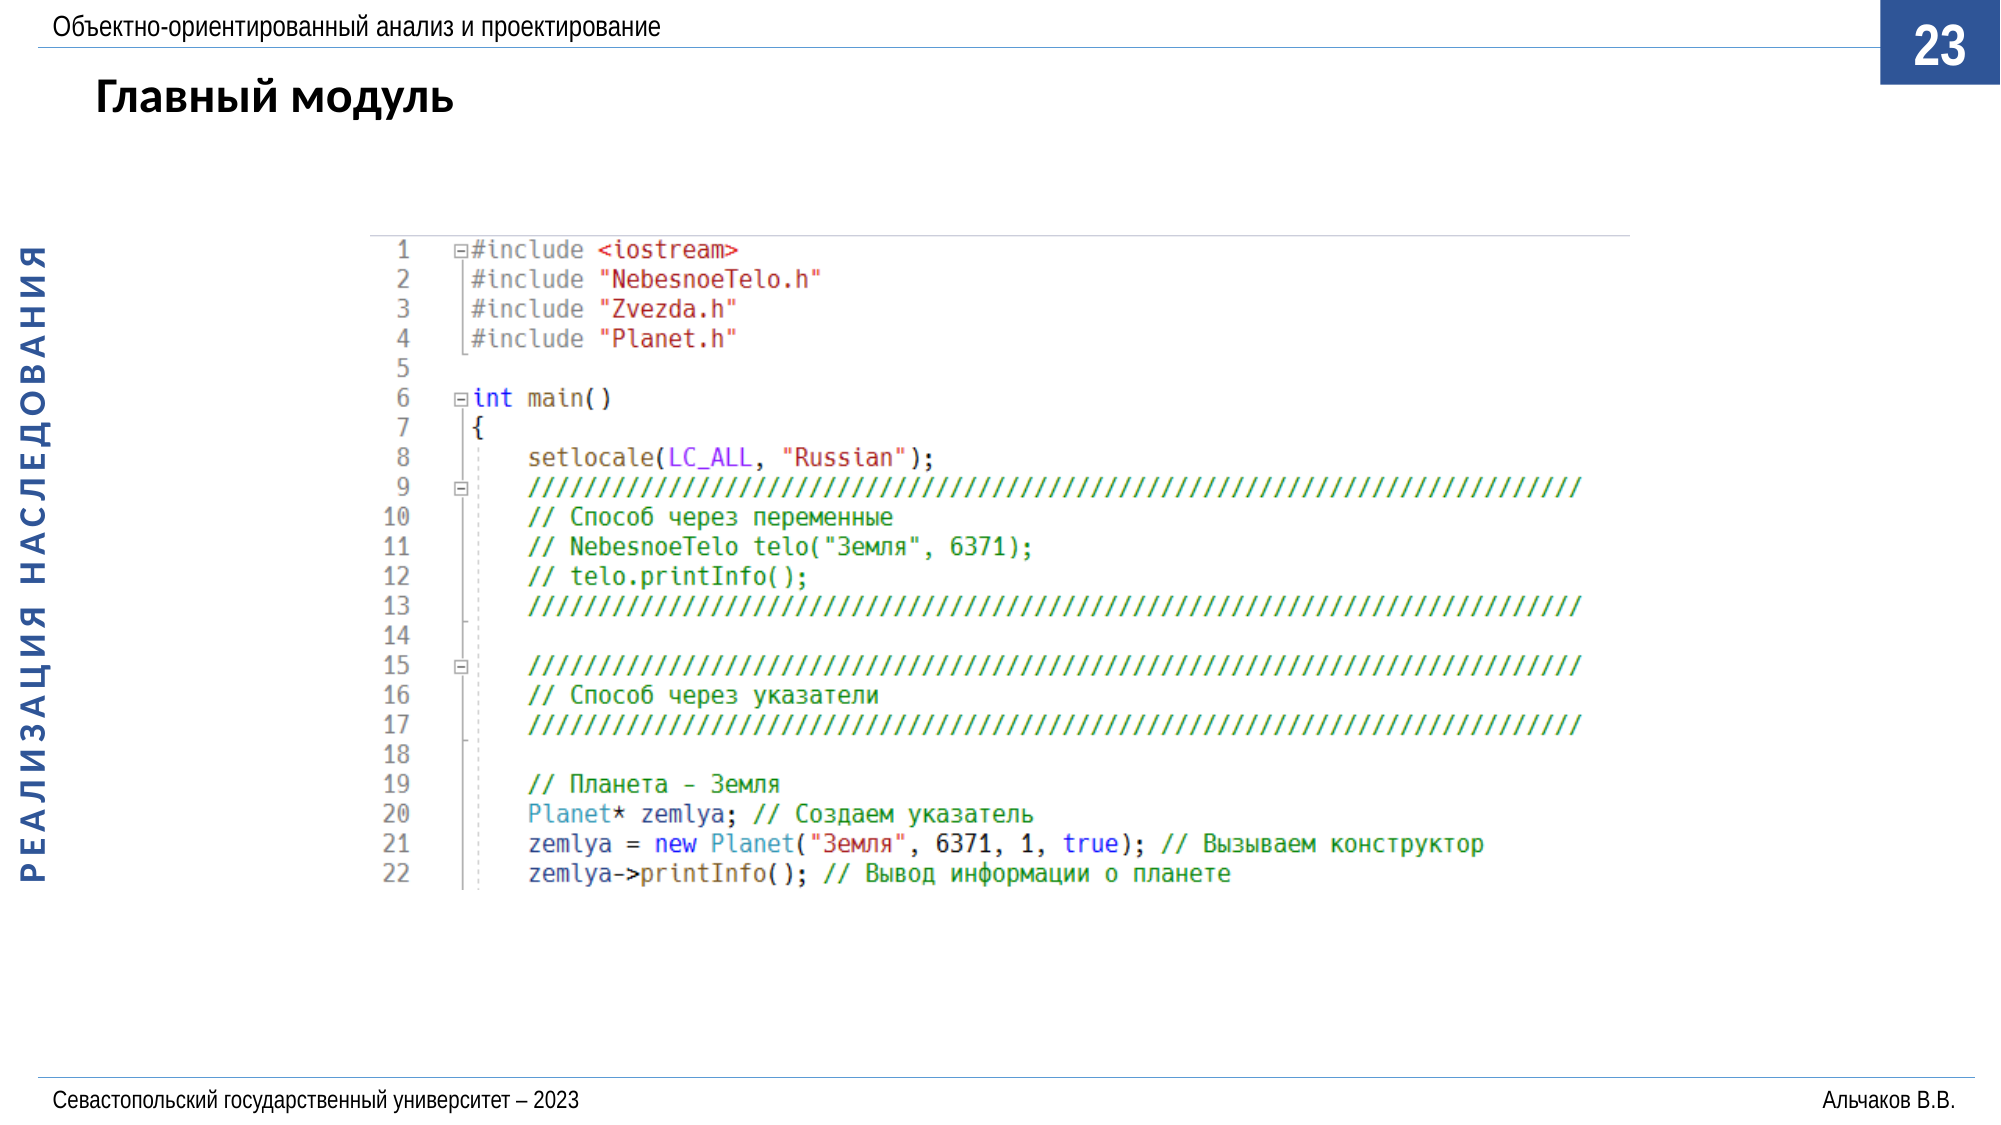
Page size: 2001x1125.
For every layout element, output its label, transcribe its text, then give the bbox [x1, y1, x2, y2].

picture [370, 235, 1630, 890]
text_box Объектно-ориентированный анализ и проектирование [37, 0, 1880, 47]
text_box Главный модуль [81, 54, 1932, 130]
text_box Севастопольский государственный университет – 2023 Альчаков В.В. [37, 1078, 1975, 1121]
text_box РЕАЛИЗАЦИЯ НАСЛЕДОВАНИЯ [0, 67, 76, 1063]
text_box 23 [1880, 0, 2000, 85]
